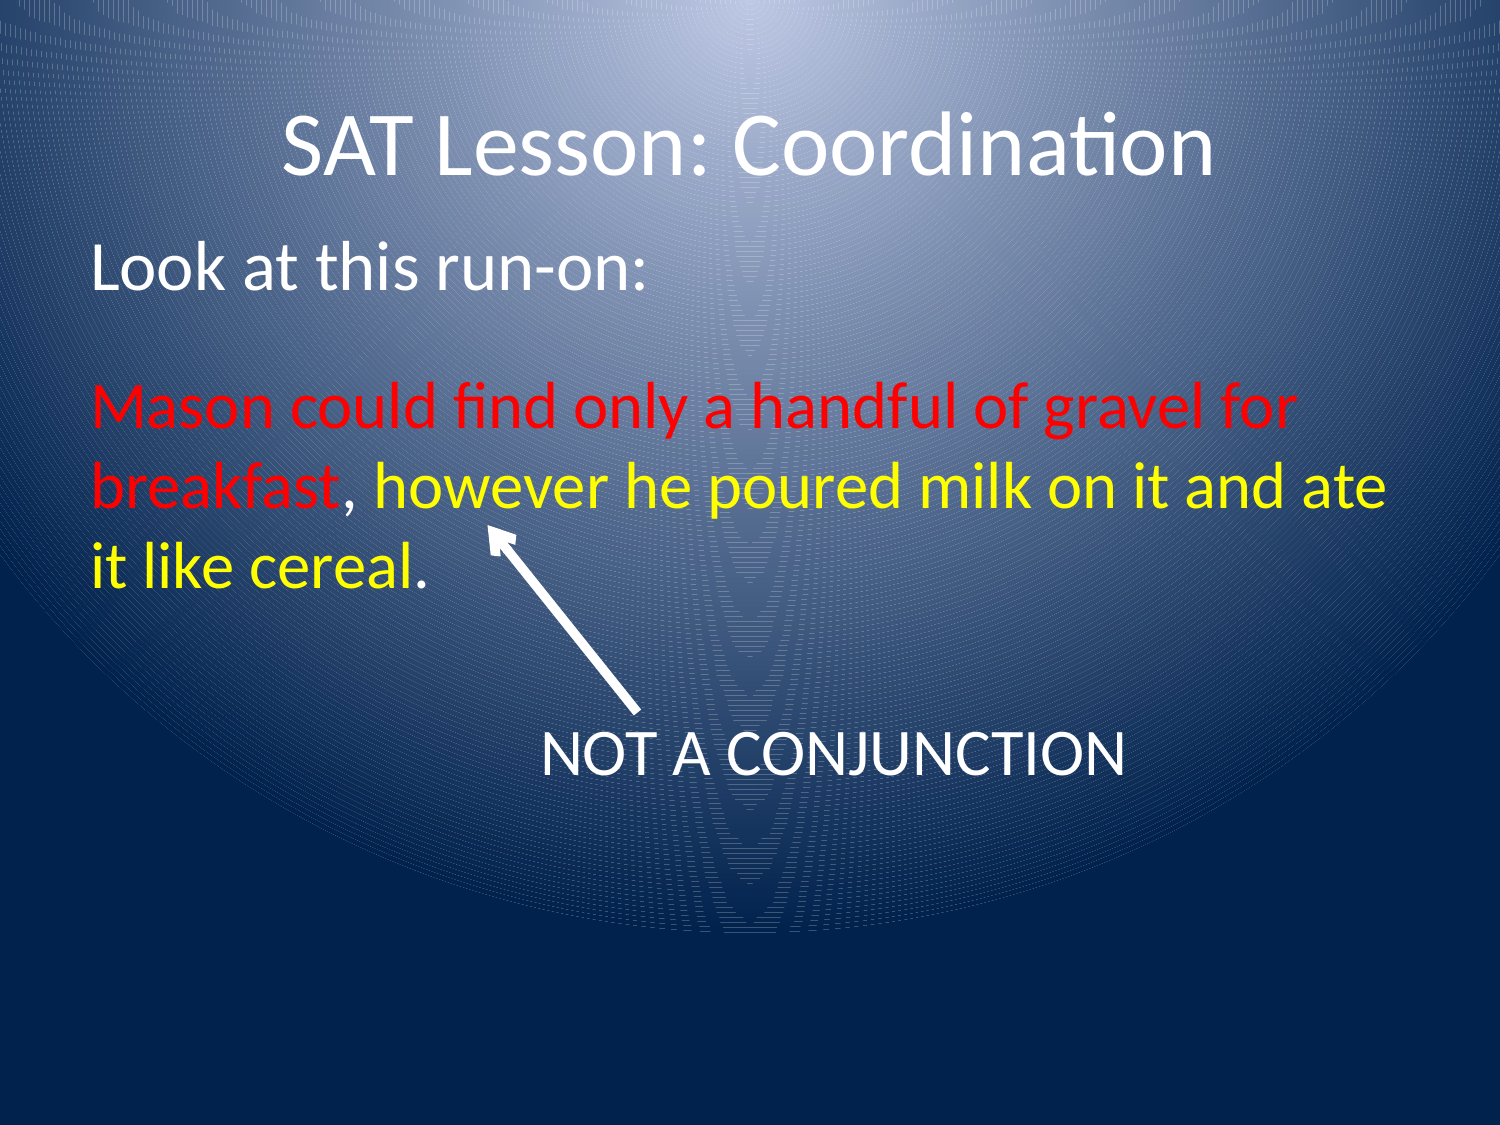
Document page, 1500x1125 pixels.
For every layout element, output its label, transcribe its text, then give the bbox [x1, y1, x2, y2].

list Look at this run-on: Mason could find only a handful of gravel for breakfast, however he poured milk on it and ate it like cereal. NOT A CONJUNCTION [74, 212, 1426, 1043]
title SAT Lesson: Coordination [74, 44, 1426, 212]
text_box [468, 543, 657, 694]
